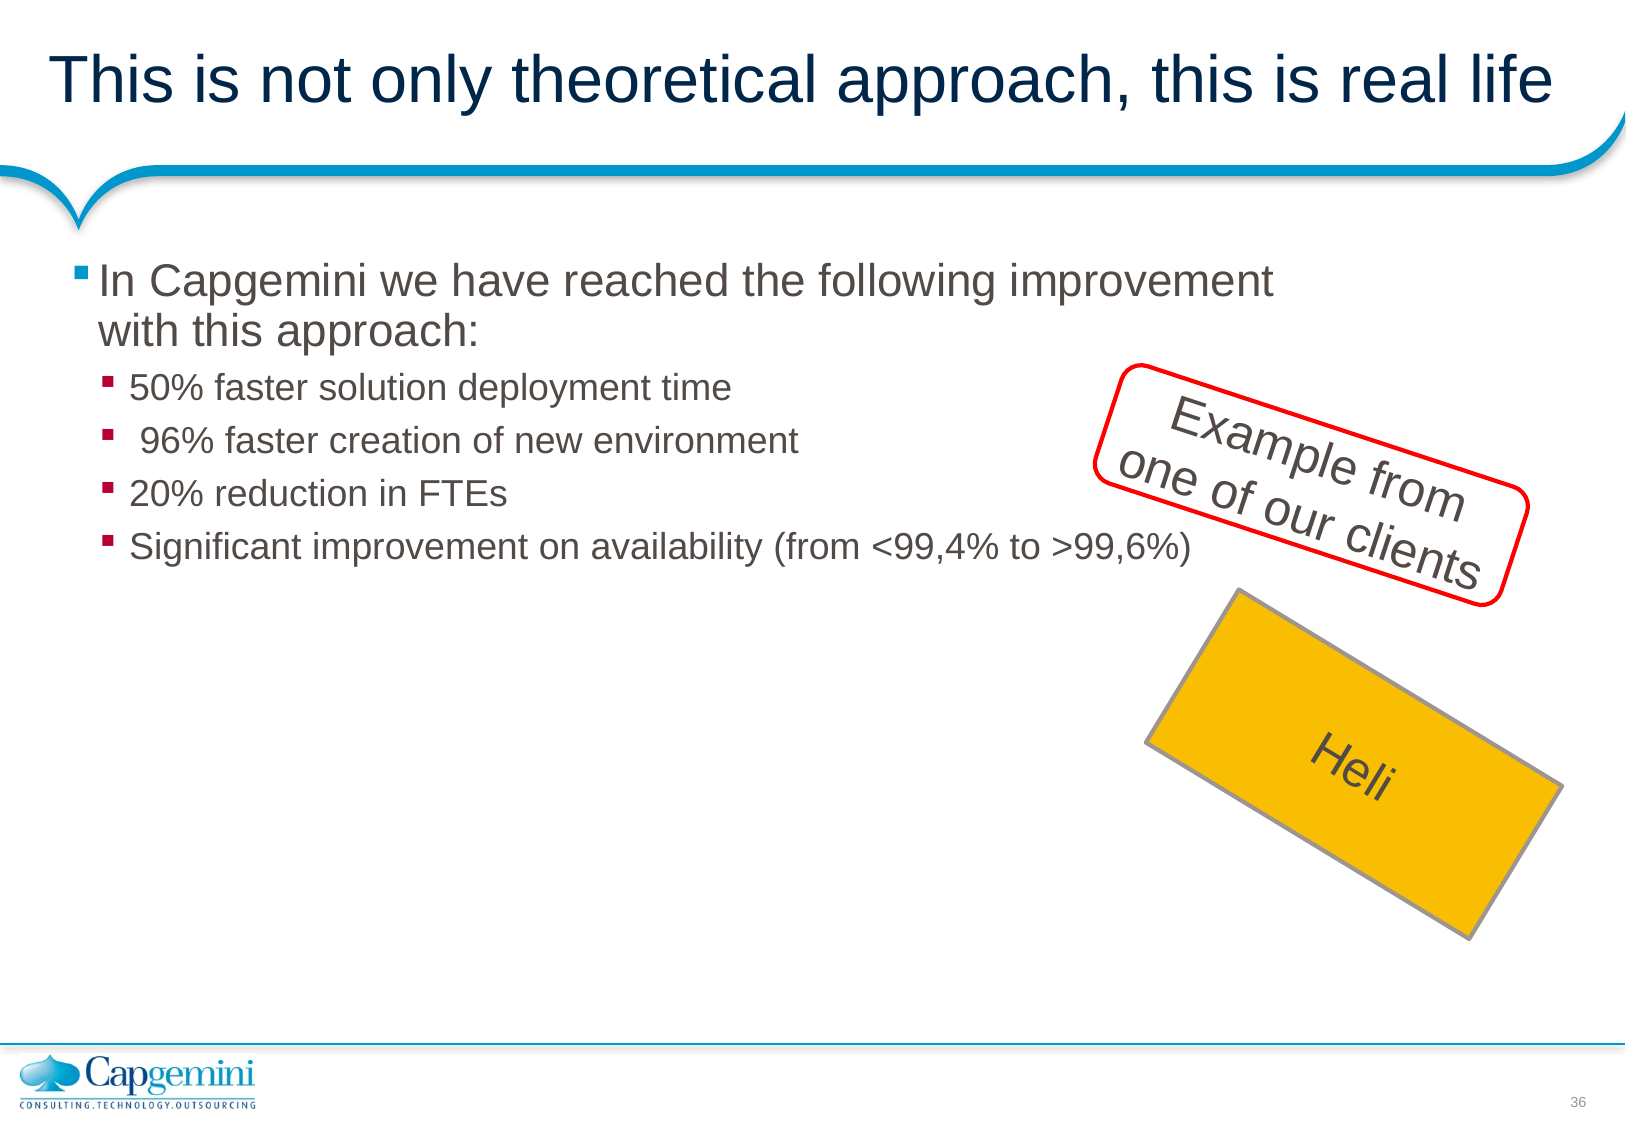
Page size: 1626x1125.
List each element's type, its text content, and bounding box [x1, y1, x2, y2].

picture [19, 1053, 256, 1110]
list In Capgemini we have reached the following improvement with this approach: 50% faster solution deployment time 96% faster creation of new environment 20% reduction in FTEs Significant improvement on availability (from <99,4% to >99,6%) [53, 245, 1625, 1007]
text_box Heli [1143, 587, 1565, 942]
text_box Example from one of our clients [1092, 363, 1530, 608]
title This is not only theoretical approach, this is real life [0, 0, 1625, 165]
